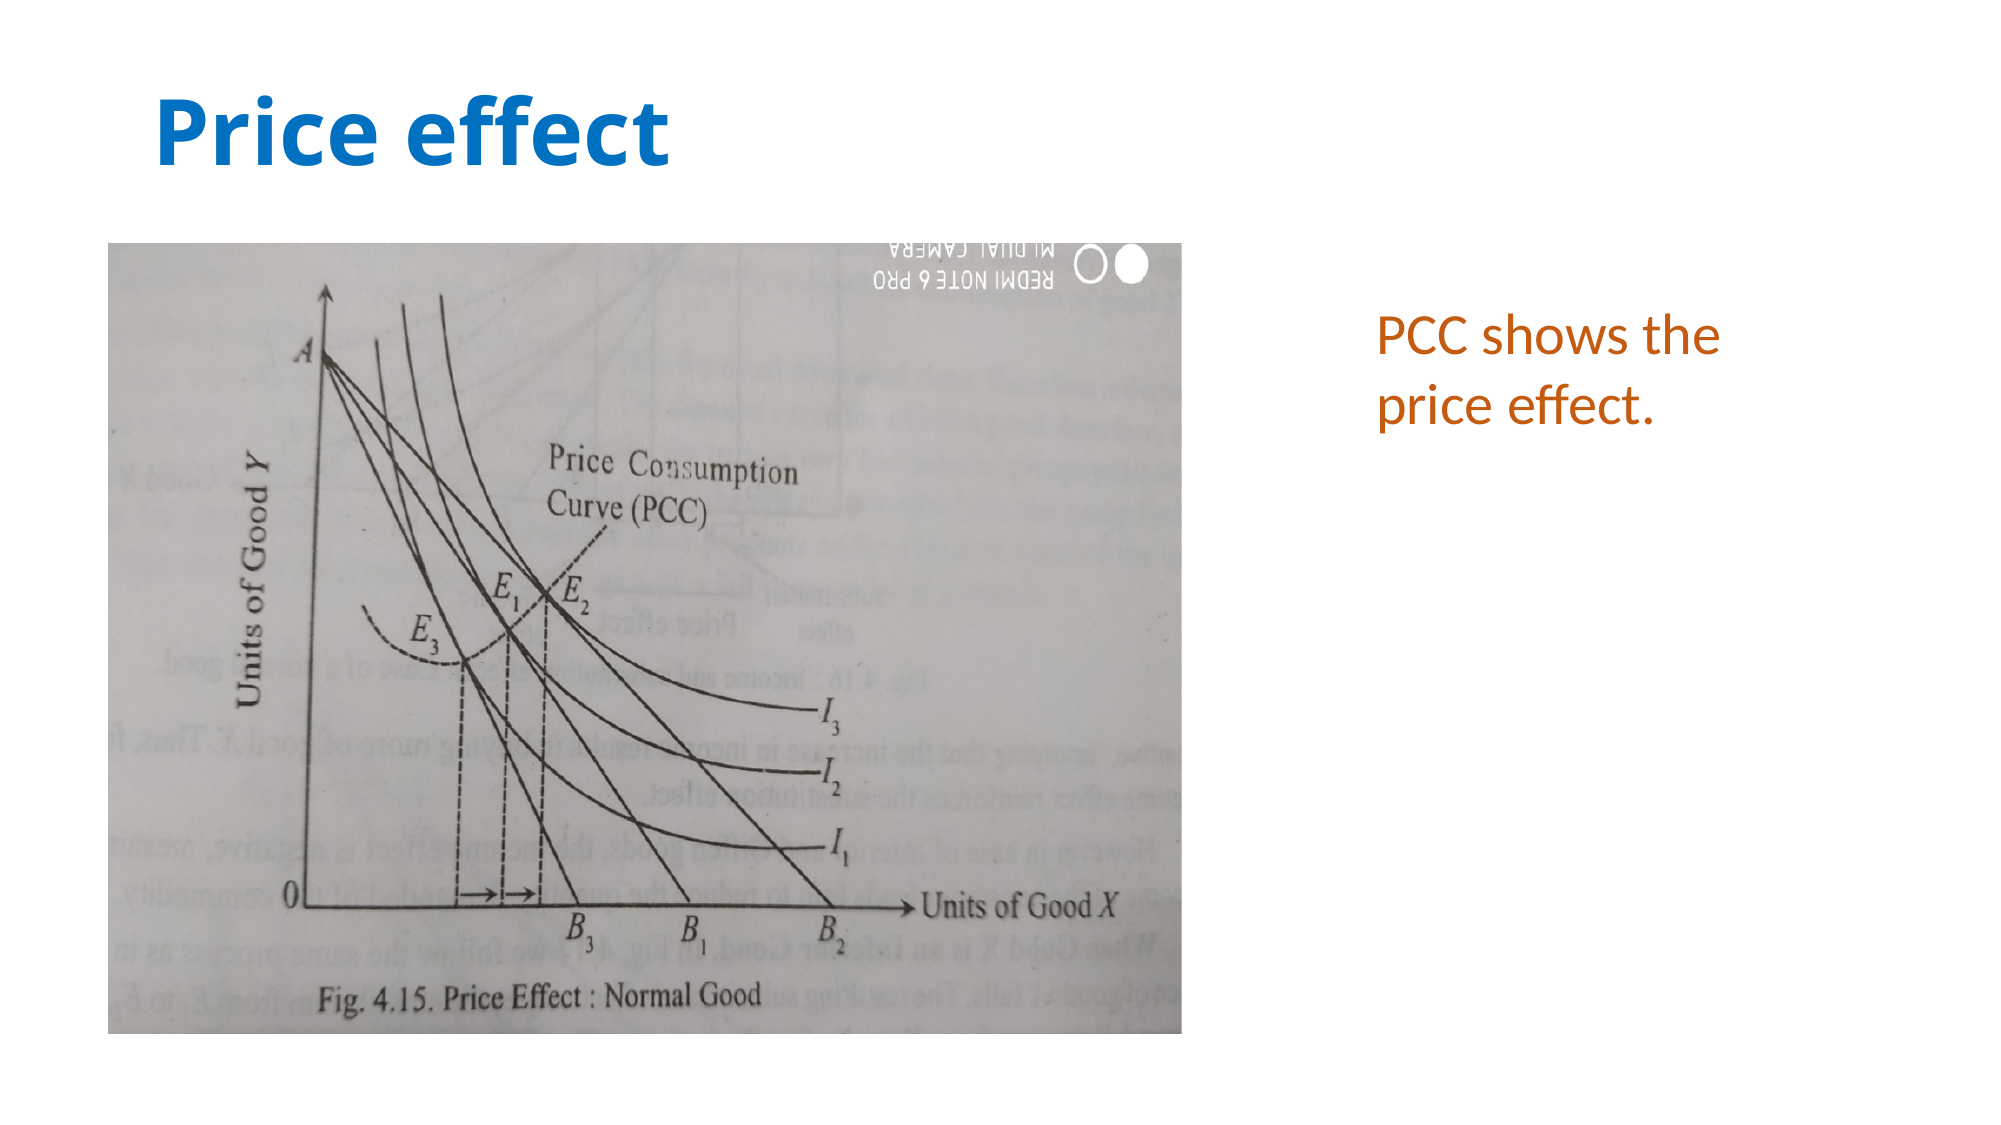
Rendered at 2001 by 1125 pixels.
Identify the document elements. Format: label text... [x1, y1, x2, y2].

title Price effect [137, 59, 1863, 213]
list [107, 243, 1182, 1034]
text_box PCC shows the price effect. [1361, 288, 1863, 444]
